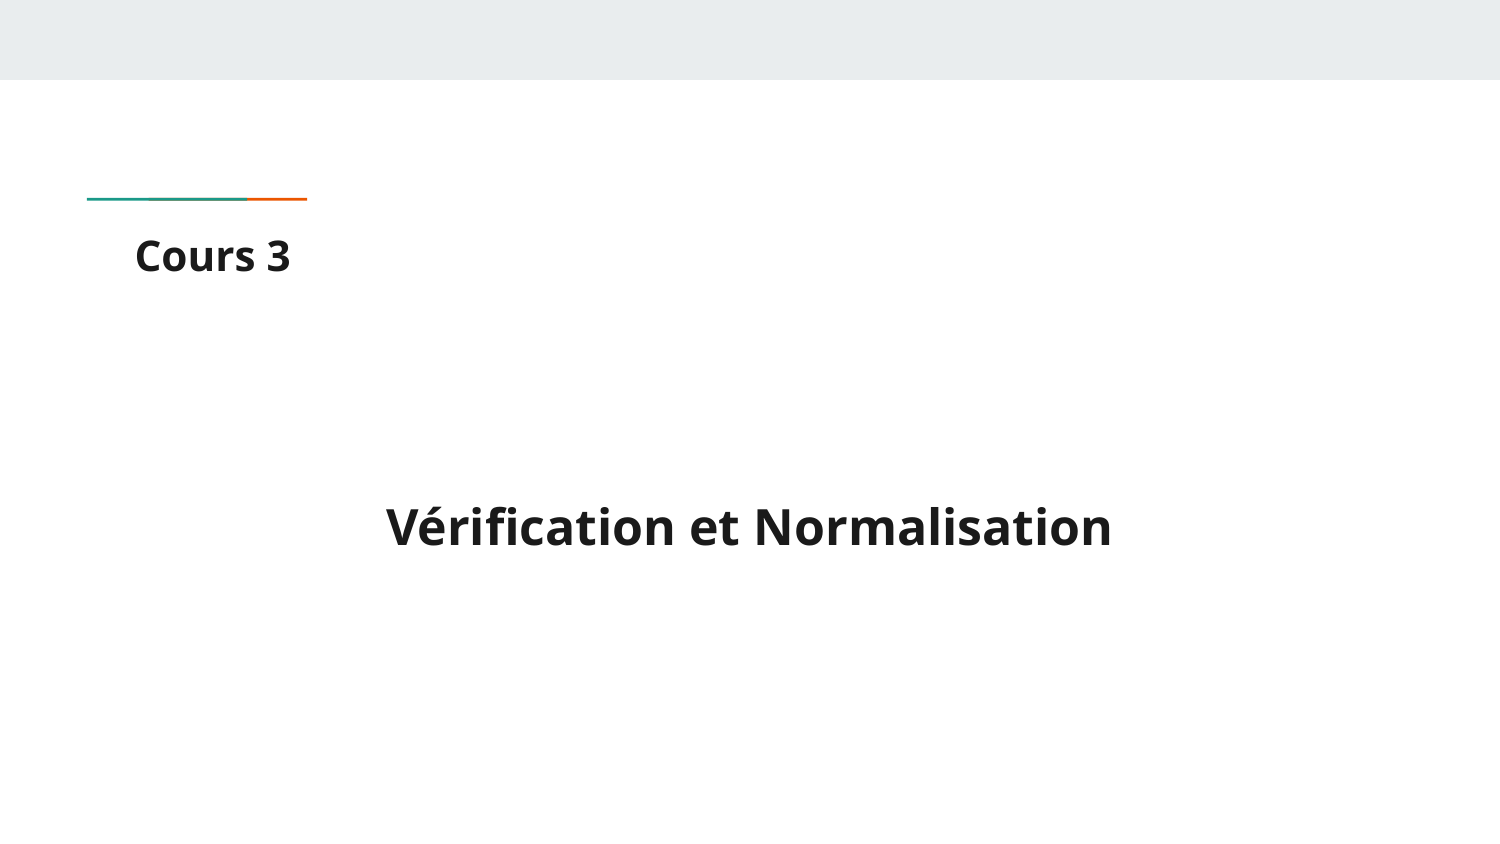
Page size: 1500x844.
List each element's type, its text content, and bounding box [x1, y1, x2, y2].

title Cours 3 [119, 211, 1381, 300]
list Vérification et Normalisation [119, 341, 1381, 712]
